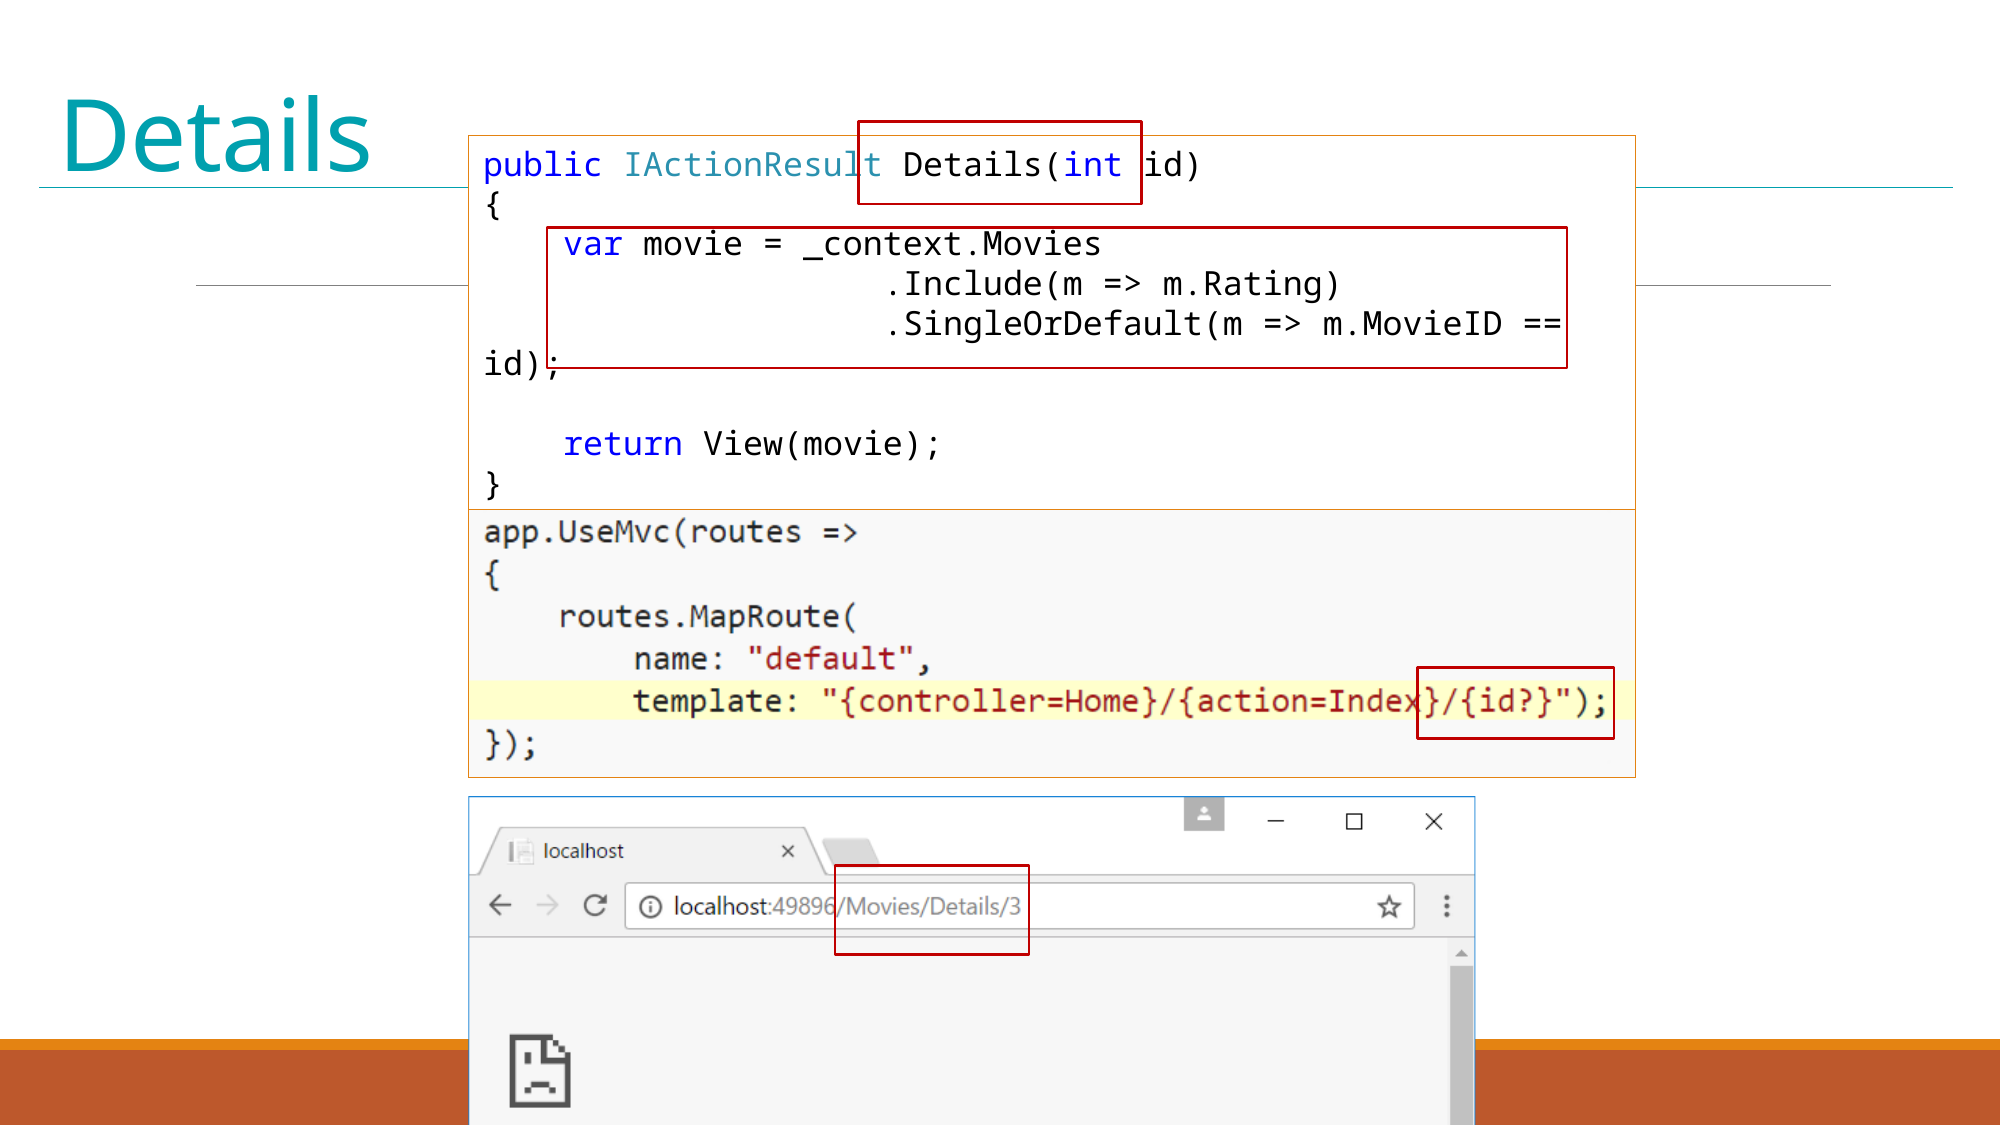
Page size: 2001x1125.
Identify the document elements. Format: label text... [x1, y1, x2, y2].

text_box public IActionResult Details(int id) { var movie = _context.Movies .Include(m => m.Rating) .SingleOrDefault(m => m.MovieID == id); return View(movie); } [468, 135, 1636, 493]
title Details [0, 0, 1725, 216]
text_box [857, 120, 1143, 205]
picture [467, 795, 1476, 1125]
picture [467, 494, 1637, 778]
text_box [546, 226, 1568, 369]
